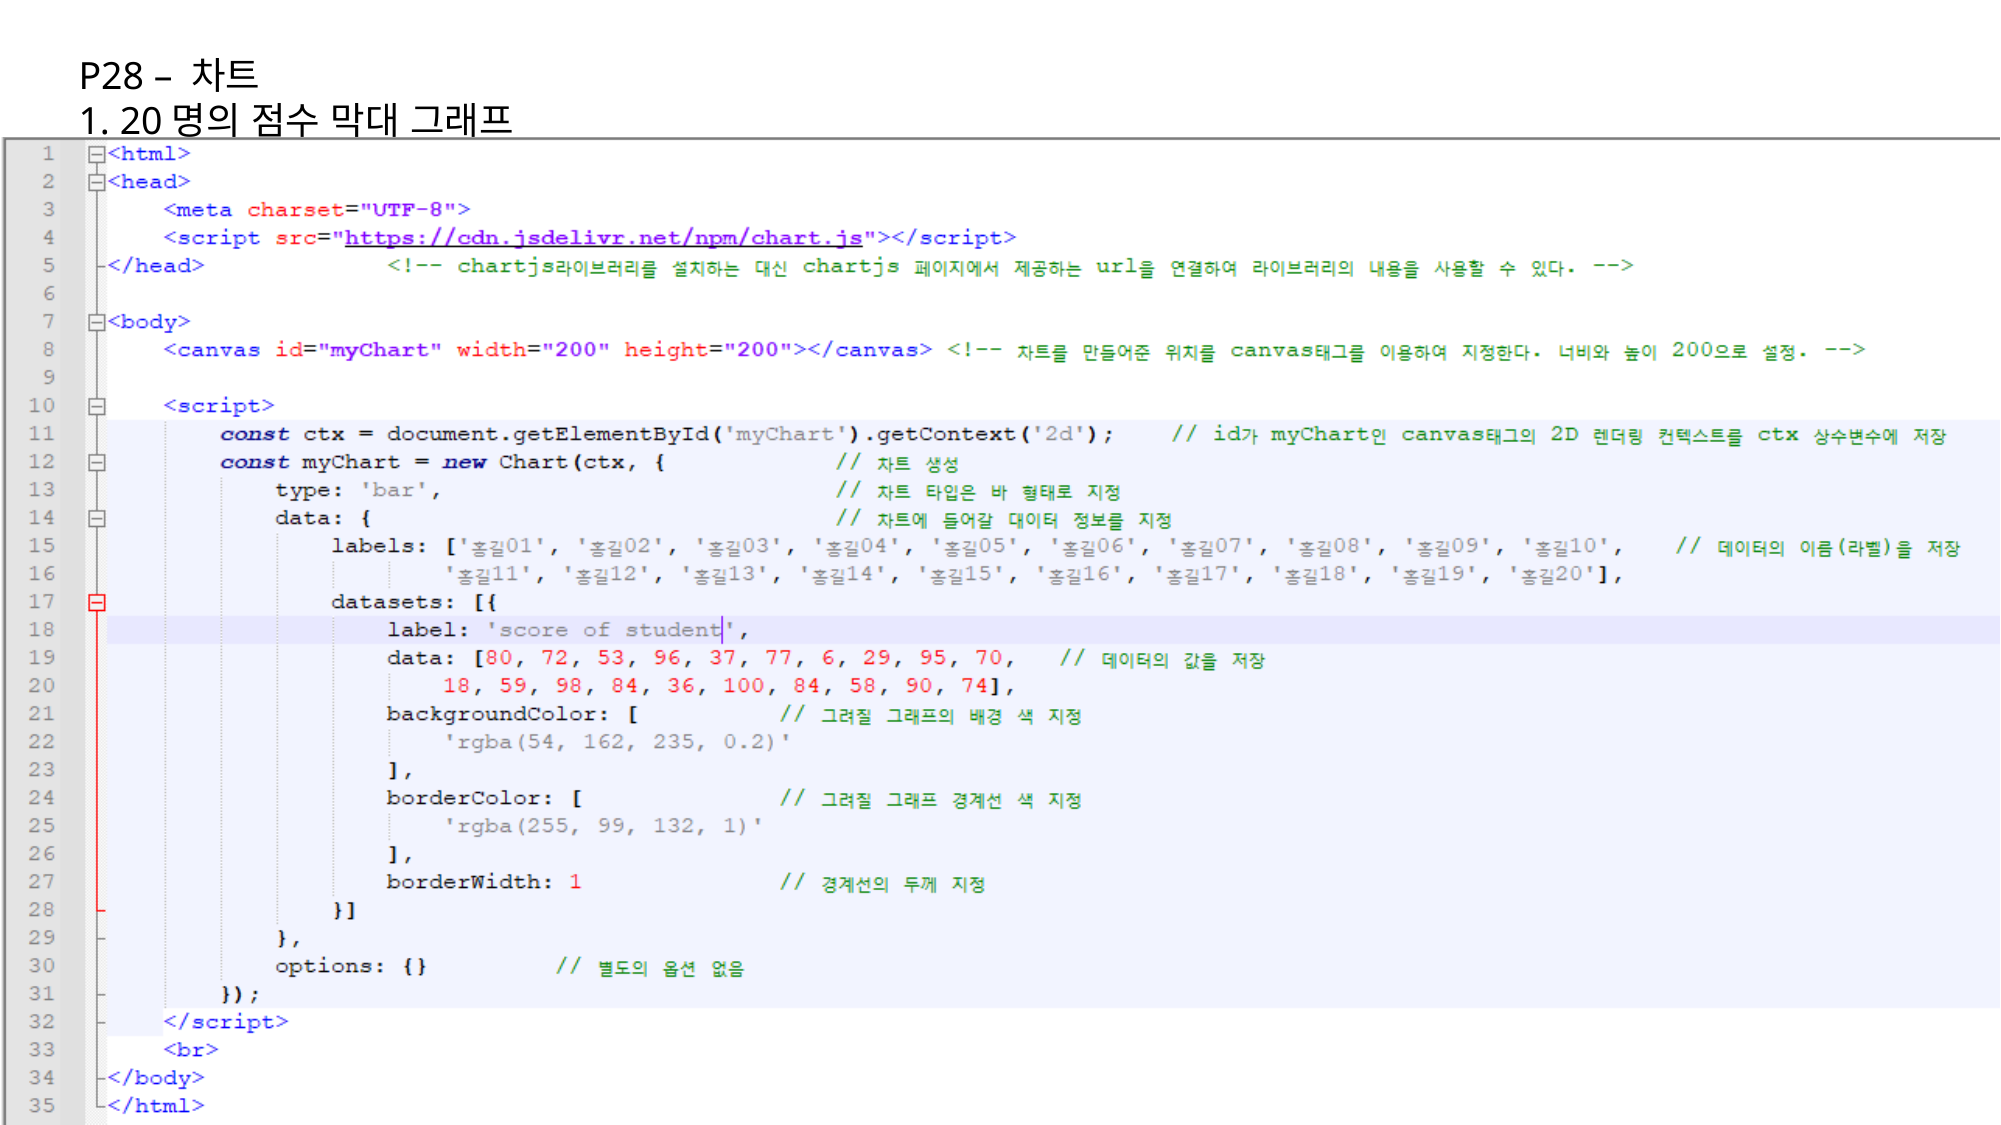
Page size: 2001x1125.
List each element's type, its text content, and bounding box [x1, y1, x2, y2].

picture [0, 137, 2000, 1125]
text_box P28 – 차트 1. 20명의 점수 막대 그래프 [63, 44, 529, 137]
